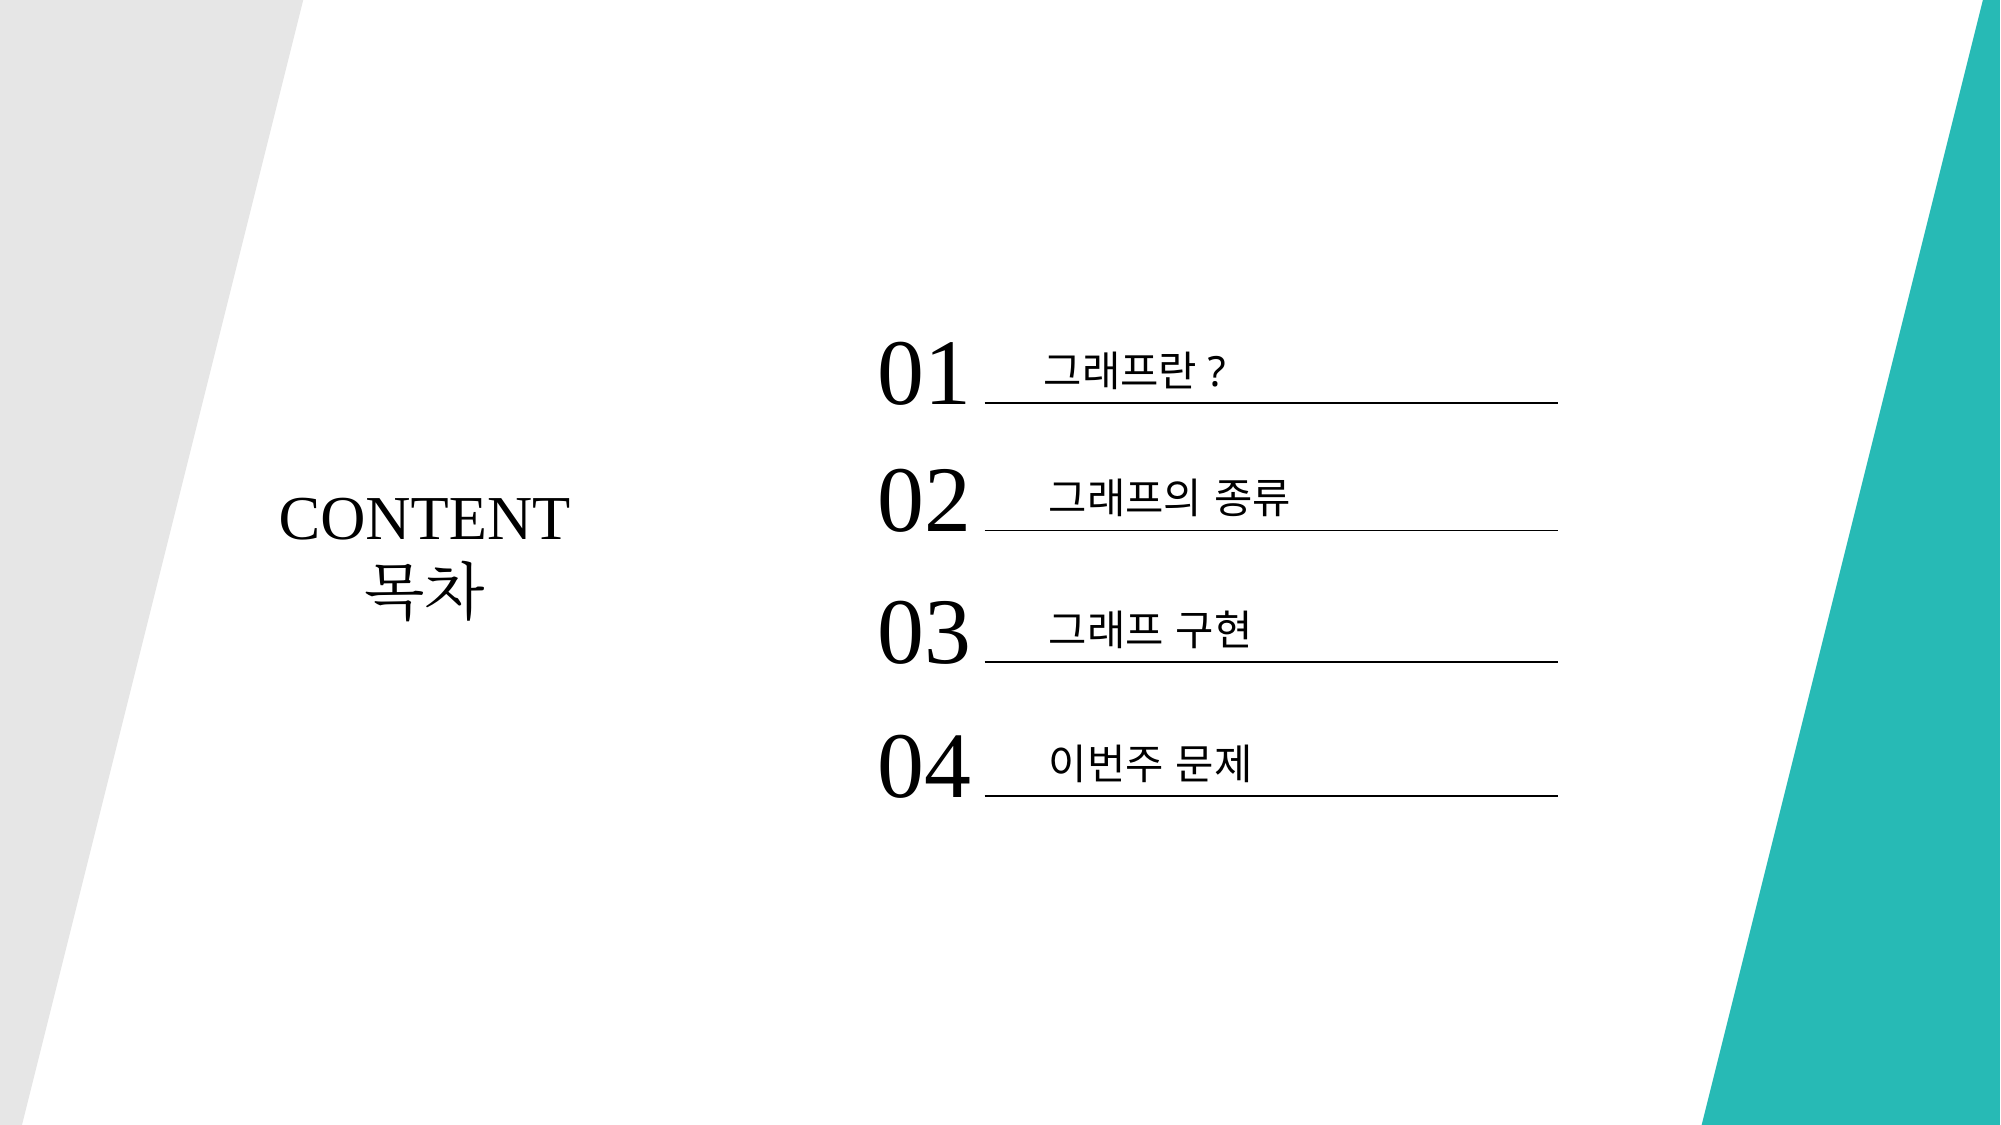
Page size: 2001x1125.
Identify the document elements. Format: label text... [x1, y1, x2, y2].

text_box 그래프 구현 [999, 596, 1559, 661]
text_box [1702, 0, 2000, 1125]
text_box 그래프란? [999, 337, 1559, 402]
title 체스게임 [162, 463, 1843, 692]
text_box 03 [862, 562, 1000, 690]
text_box CONTENT 목차 [249, 469, 601, 635]
text_box 01 [862, 303, 1000, 430]
text_box 04 [862, 696, 1000, 824]
text_box 02 [862, 430, 1000, 559]
text_box [0, 0, 303, 1125]
text_box 이번주 문제 [999, 730, 1559, 795]
text_box 그래프의 종류 [999, 464, 1559, 529]
